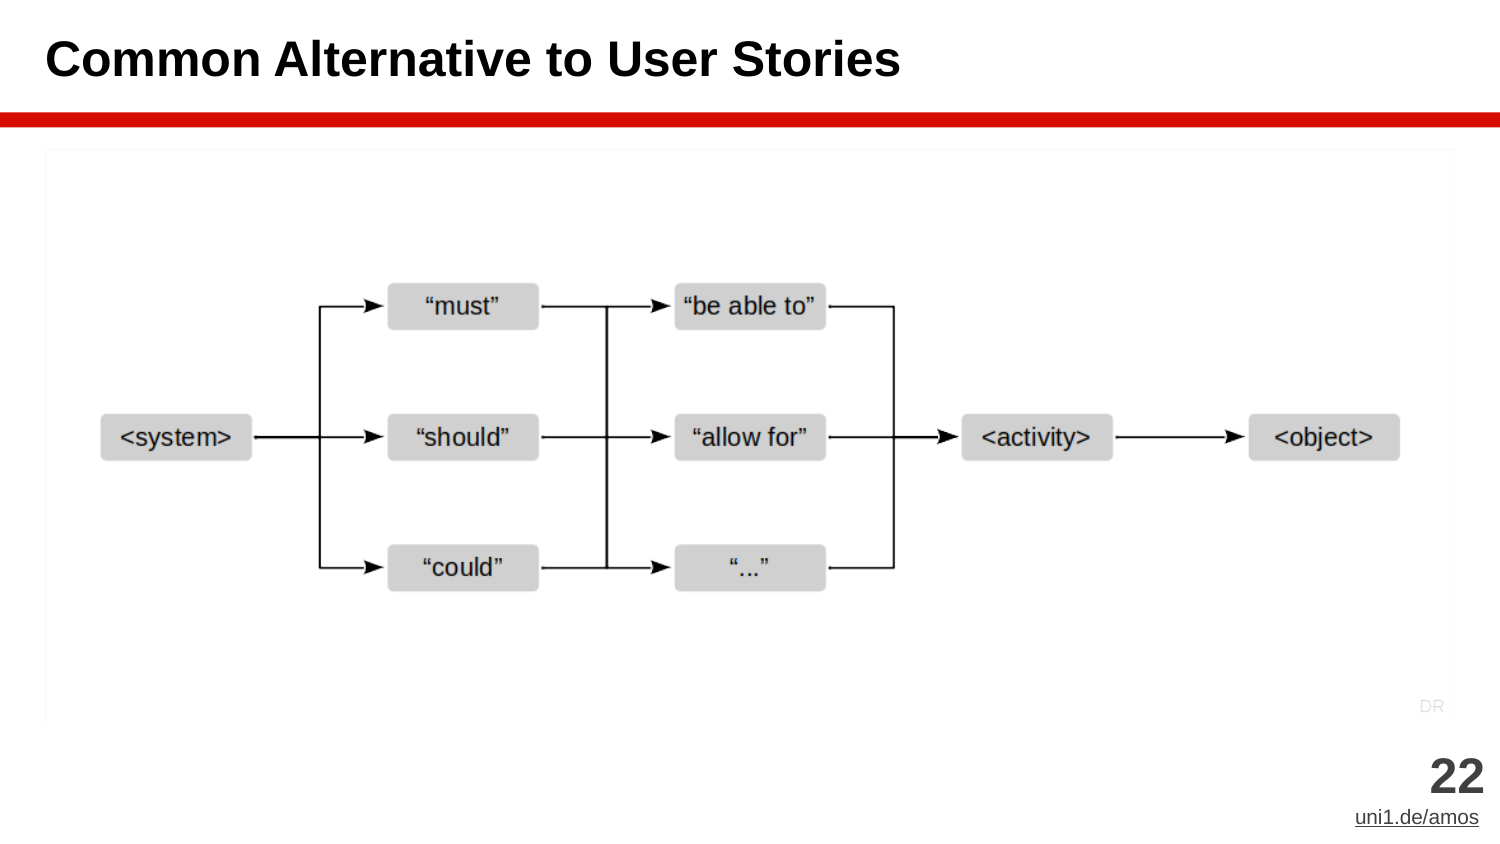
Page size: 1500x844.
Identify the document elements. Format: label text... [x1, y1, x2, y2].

title Common Alternative to User Stories [0, 0, 1500, 113]
slide_number ‹#› uni1.de/amos [1200, 693, 1500, 844]
picture [44, 149, 1456, 724]
